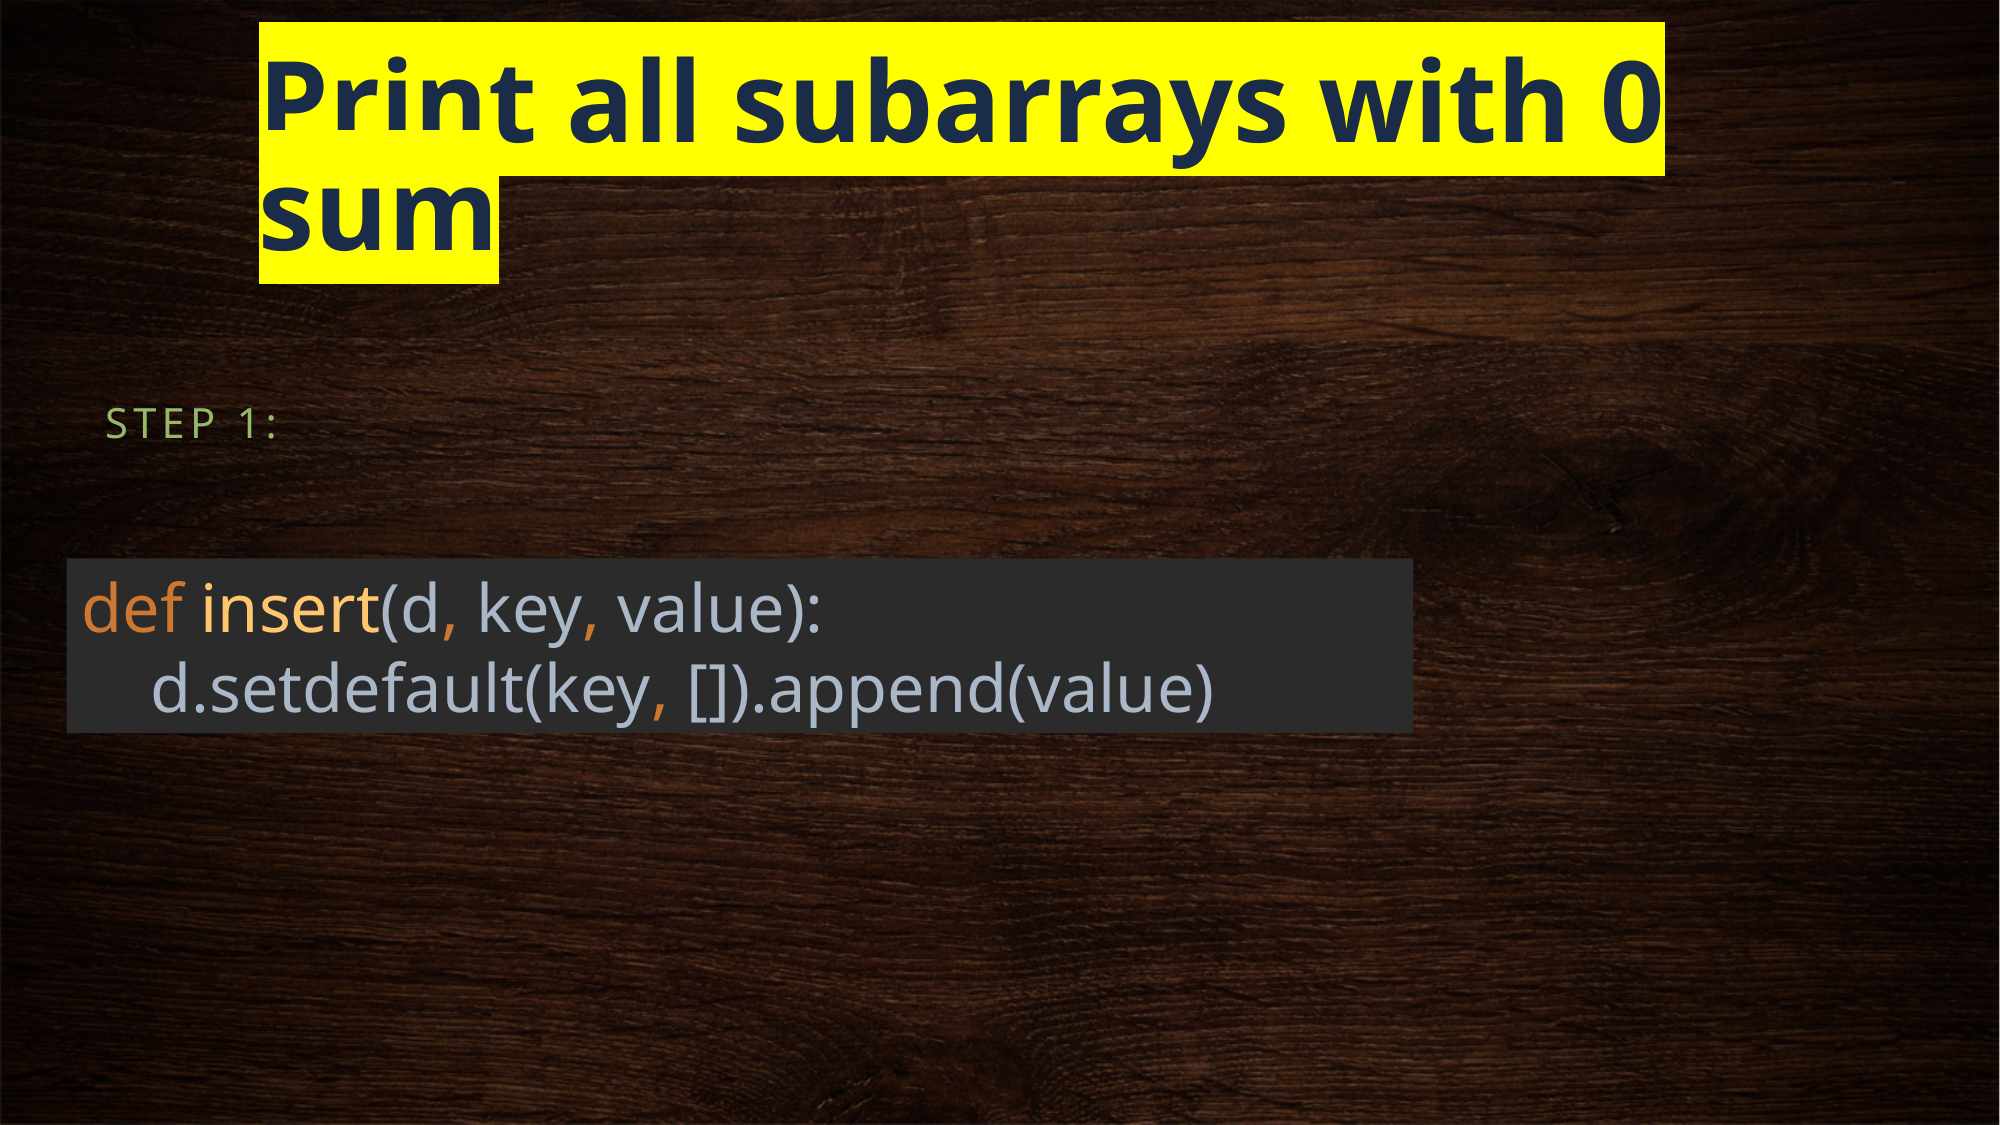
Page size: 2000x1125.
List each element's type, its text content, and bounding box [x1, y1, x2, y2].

title Print all subarrays with 0 sum [243, 0, 1851, 472]
text_box def insert(d, key, value): d.setdefault(key, []).append(value) [66, 558, 1414, 734]
picture [0, 0, 2000, 1125]
subtitle Step 1: [90, 394, 1266, 558]
